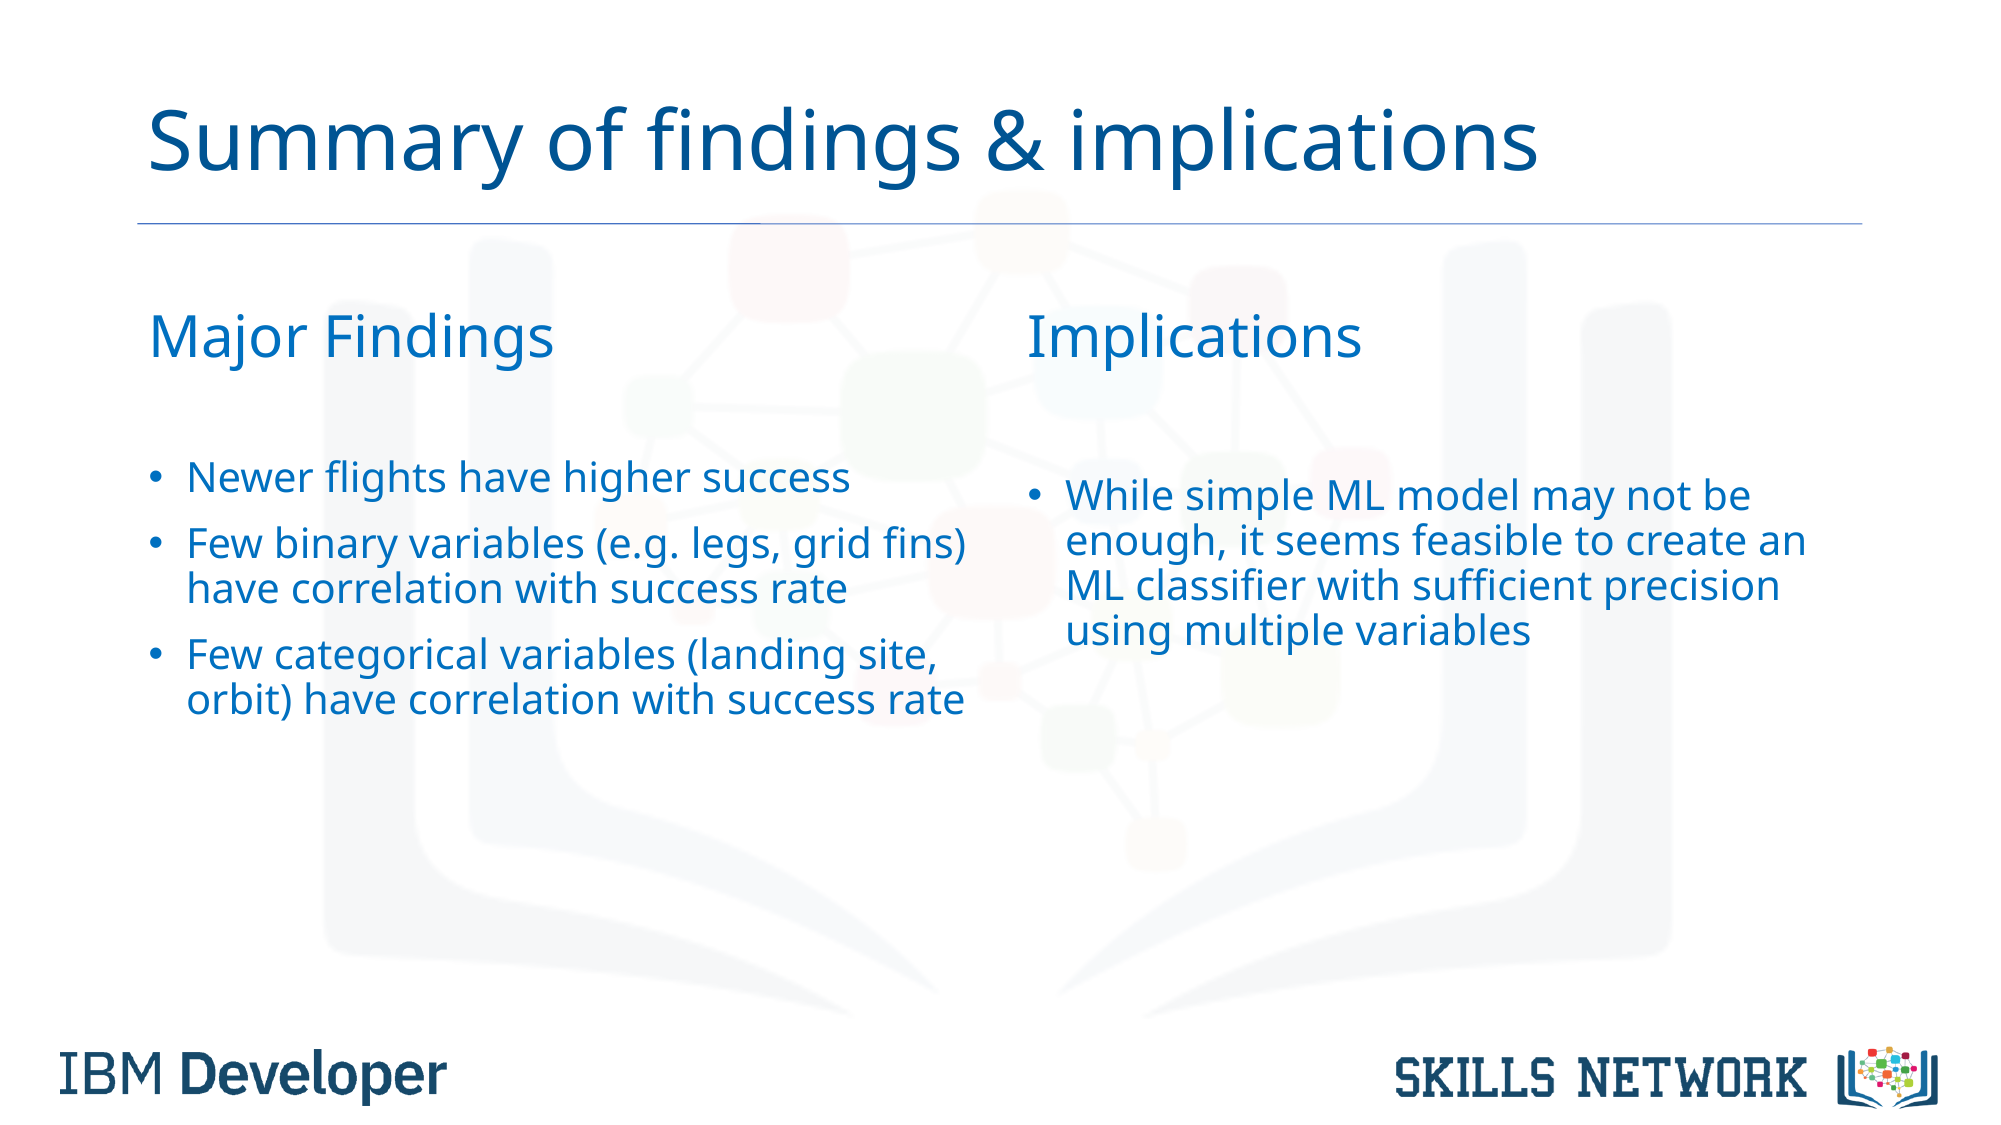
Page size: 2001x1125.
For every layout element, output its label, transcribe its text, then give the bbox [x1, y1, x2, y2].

list Implications While simple ML model may not be enough, it seems feasible to create an ML classifier with sufficient precision using multiple variables [1012, 299, 1863, 1014]
title Summary of findings & implications [132, 33, 1989, 255]
picture [1390, 1045, 1945, 1111]
picture [55, 1045, 459, 1108]
list Major Findings Newer flights have higher success Few binary variables (e.g. legs, grid fins) have correlation with success rate Few categorical variables (landing site, orbit) have correlation with success rate [133, 299, 984, 1014]
